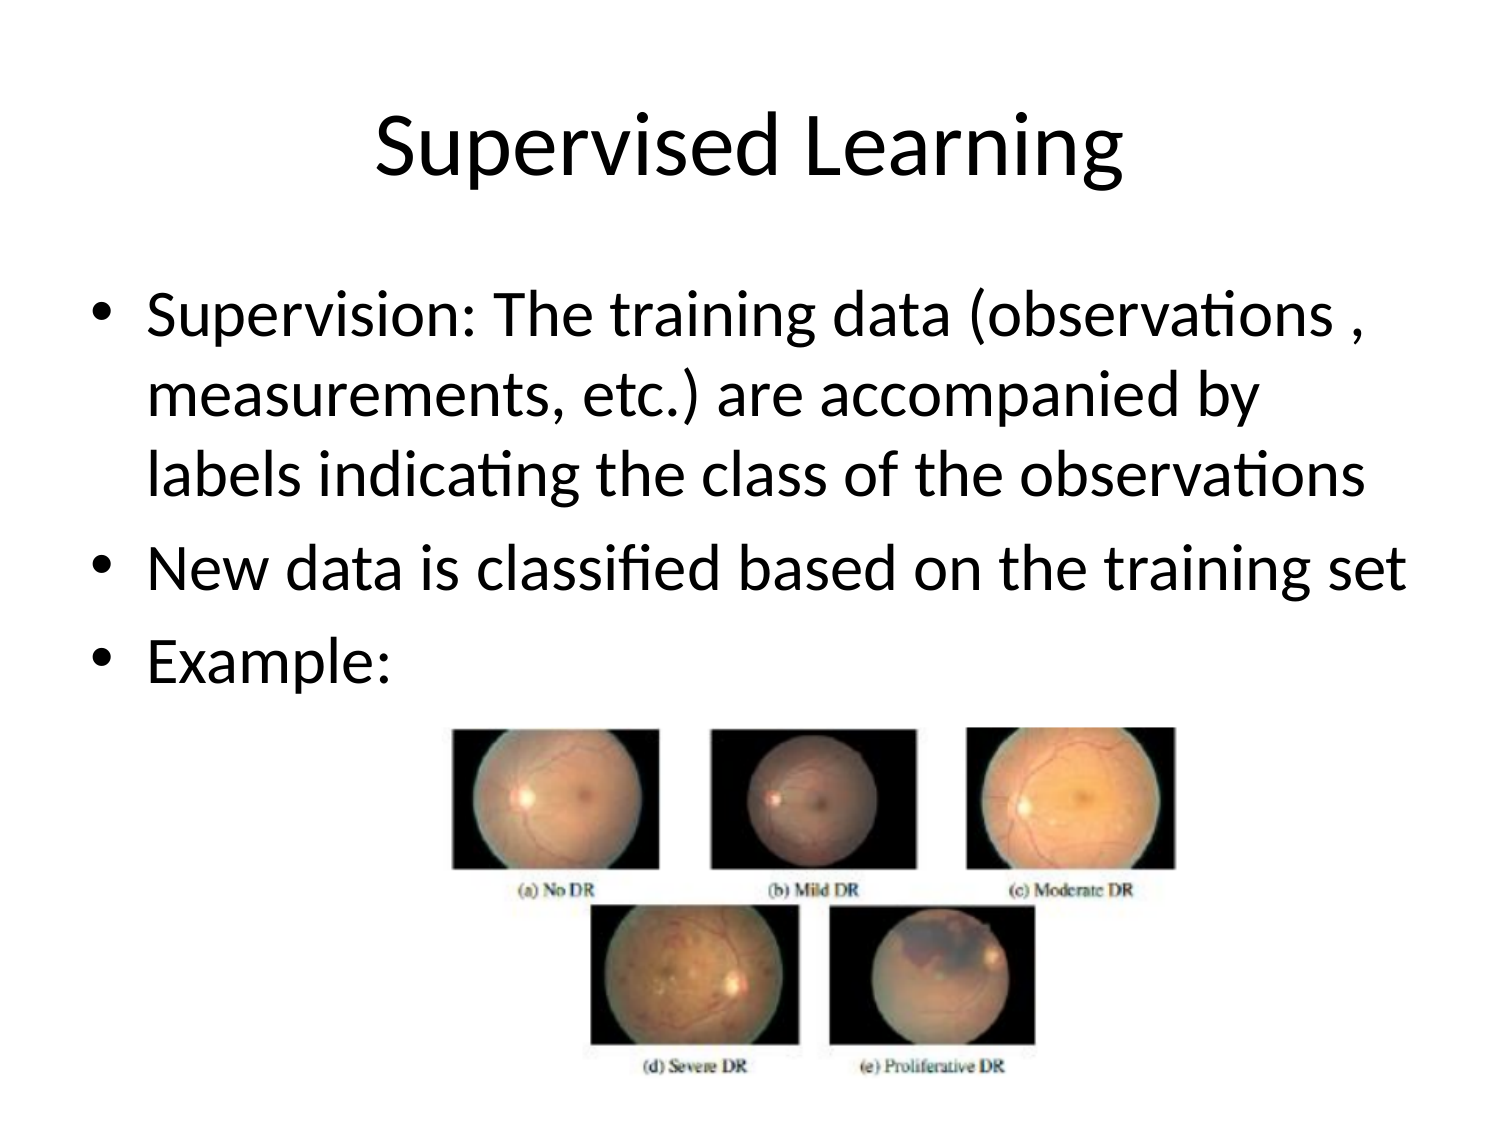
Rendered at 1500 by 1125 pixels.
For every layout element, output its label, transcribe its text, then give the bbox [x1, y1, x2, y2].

list Supervision: The training data (observations , measurements, etc.) are accompanied by labels indicating the class of the observations New data is classified based on the training set Example: [75, 262, 1425, 800]
title Supervised Learning [75, 45, 1425, 233]
picture [424, 712, 1209, 1088]
